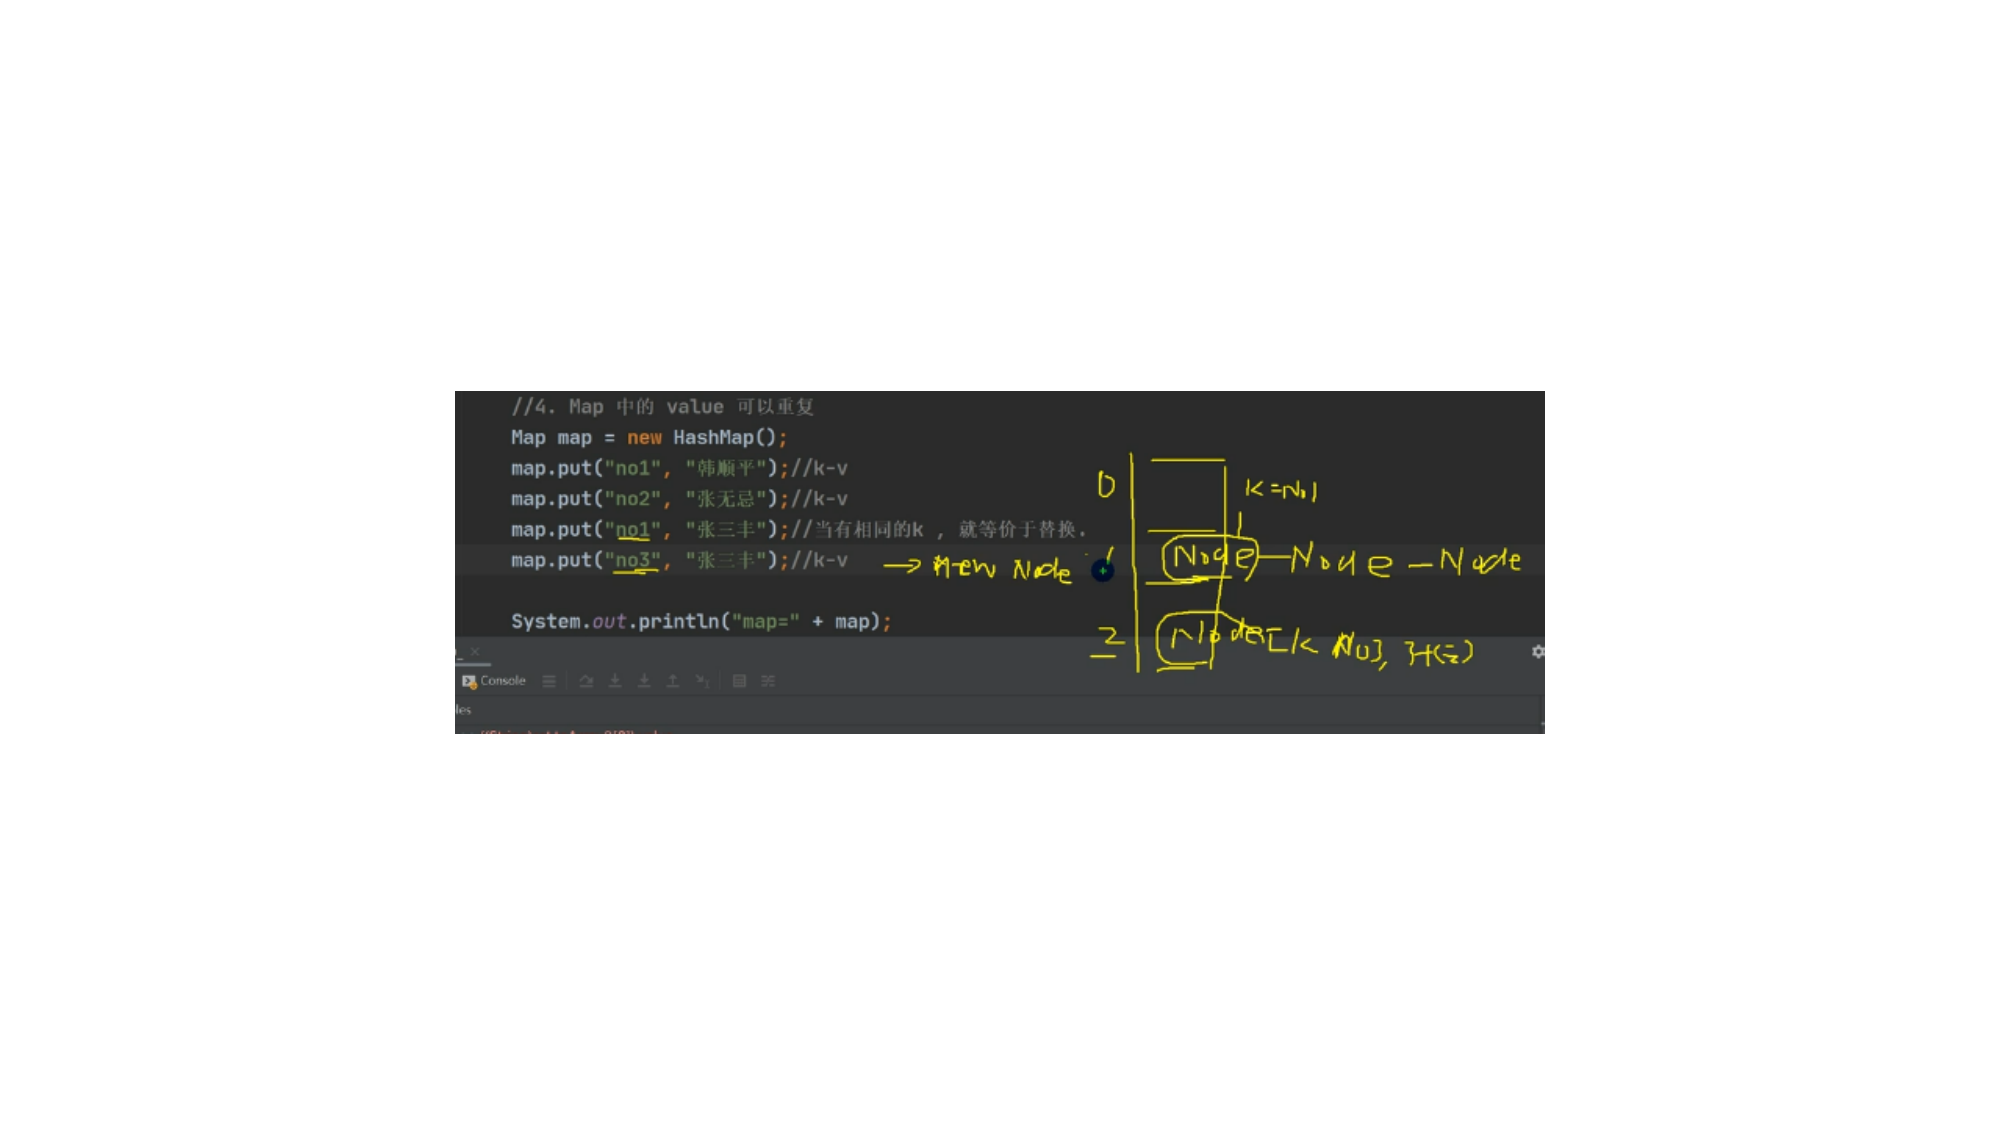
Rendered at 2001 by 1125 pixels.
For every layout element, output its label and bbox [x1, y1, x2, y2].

picture [455, 391, 1545, 734]
